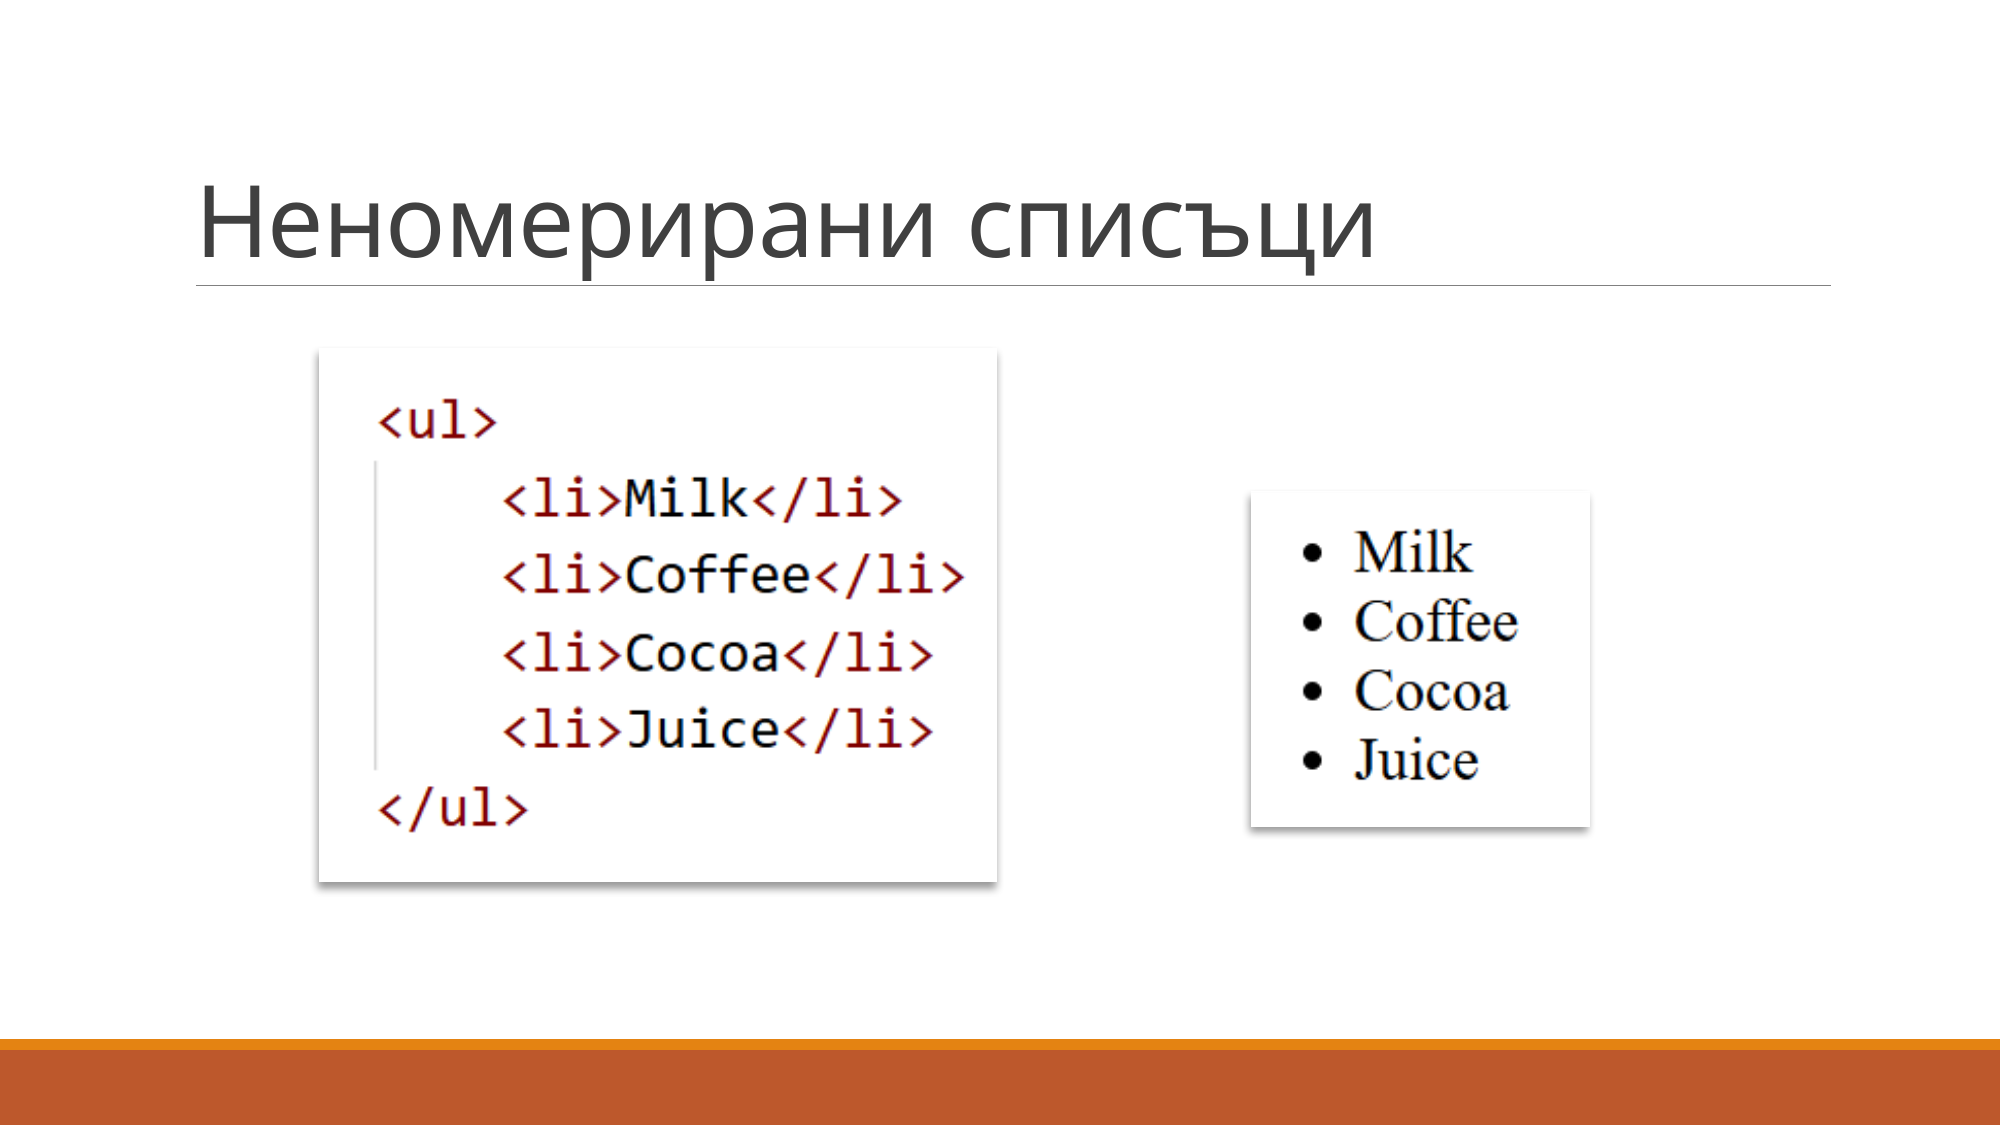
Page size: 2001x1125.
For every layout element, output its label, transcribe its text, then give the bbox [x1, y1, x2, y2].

picture [318, 347, 998, 882]
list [1250, 491, 1591, 828]
title Неномерирани списъци [180, 47, 1830, 285]
